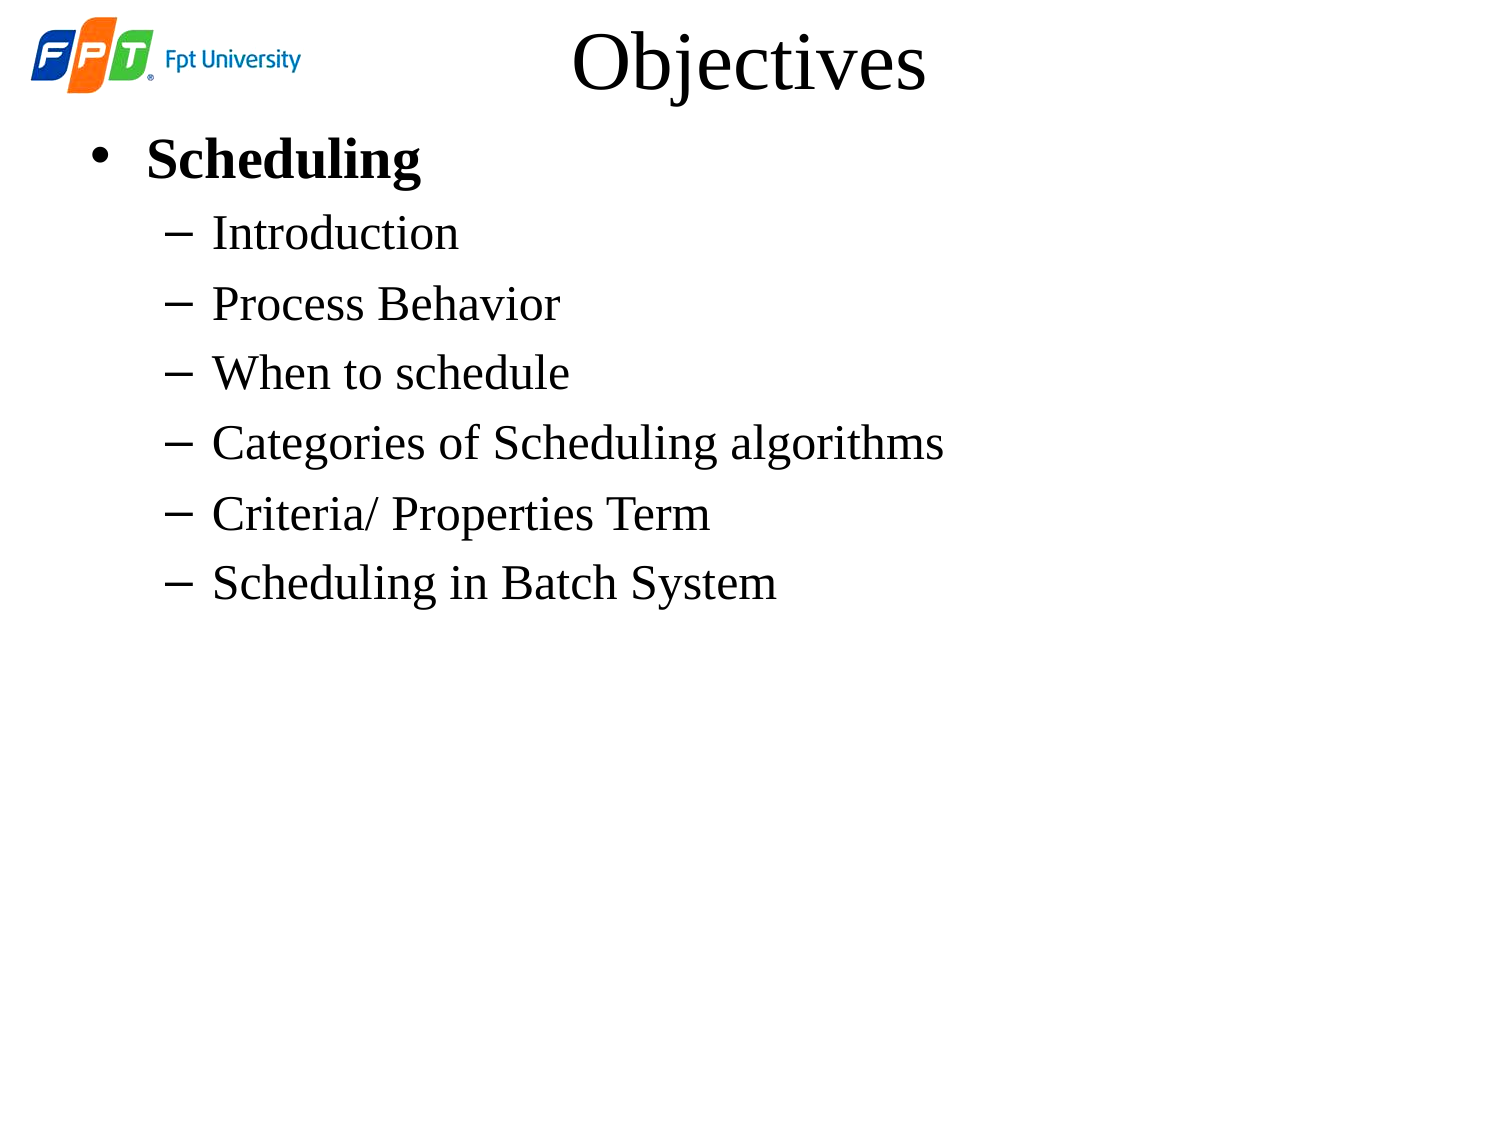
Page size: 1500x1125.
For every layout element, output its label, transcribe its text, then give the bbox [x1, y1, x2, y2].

list Scheduling Introduction Process Behavior When to schedule Categories of Scheduling algorithms Criteria/ Properties Term Scheduling in Batch System [75, 112, 1425, 1125]
title Objectives [75, 0, 1425, 112]
picture [0, 0, 75, 122]
